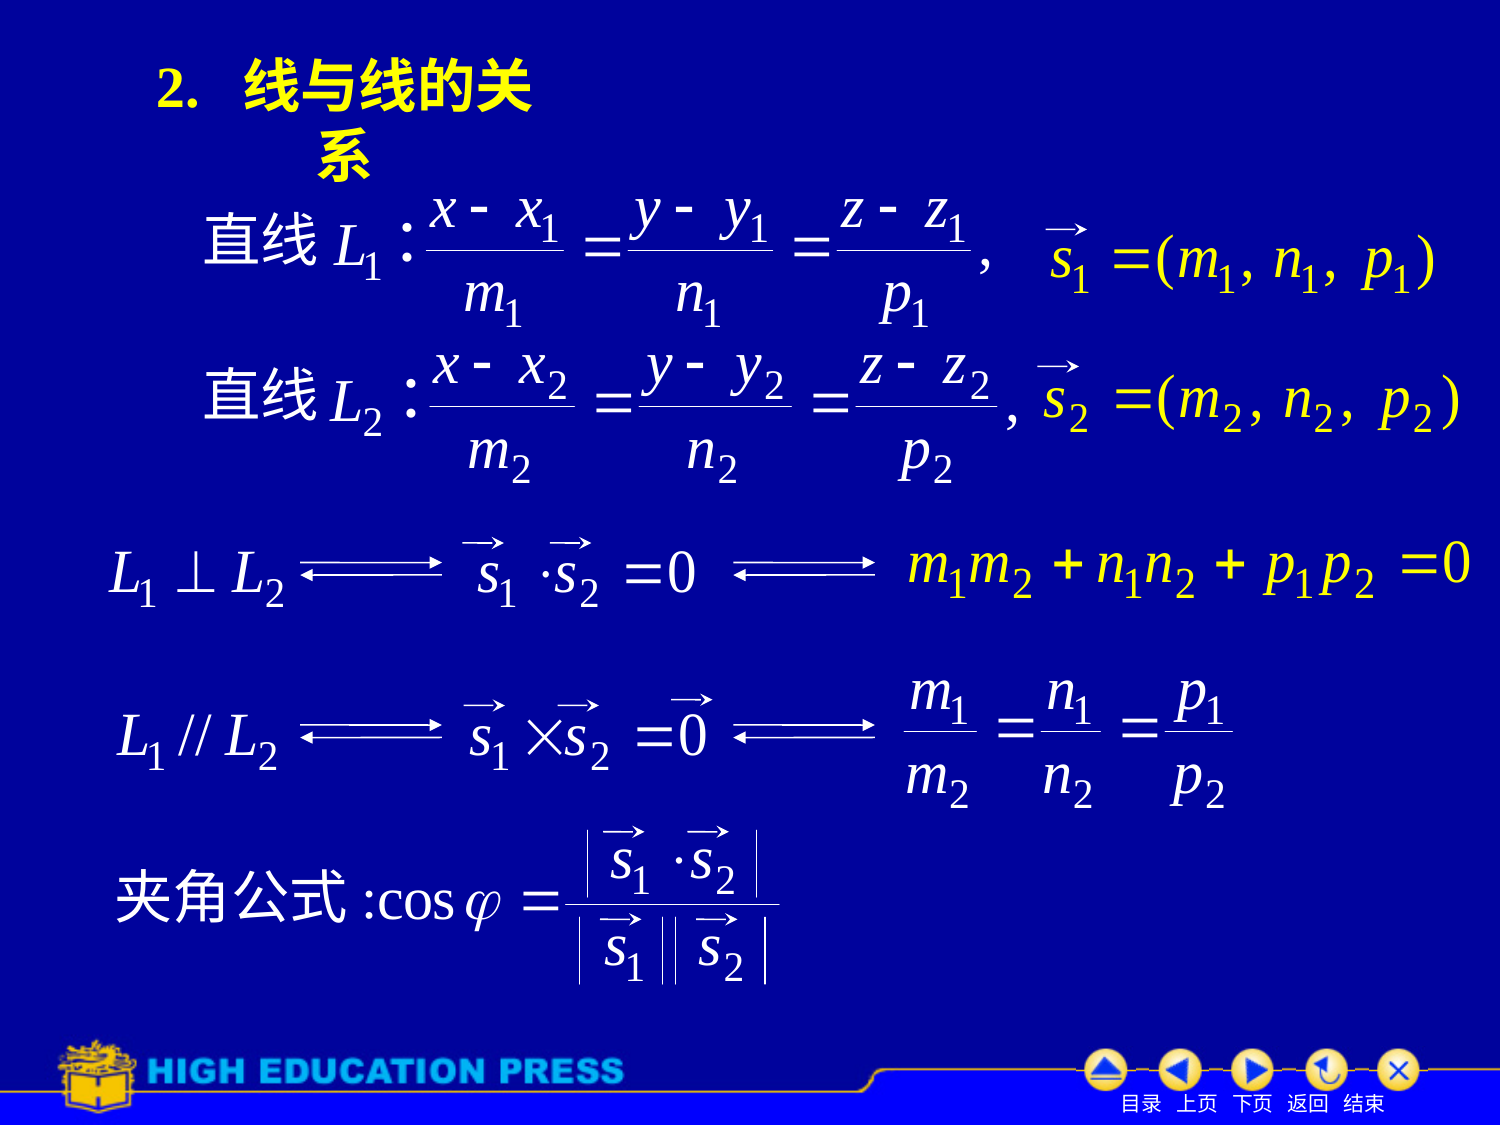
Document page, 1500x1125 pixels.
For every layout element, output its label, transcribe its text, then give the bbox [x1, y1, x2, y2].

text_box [1045, 224, 1438, 299]
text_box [103, 539, 288, 613]
text_box 直线 [187, 195, 324, 281]
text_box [462, 539, 701, 613]
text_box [733, 724, 876, 738]
title 2. 线与线的关系 [112, 75, 578, 163]
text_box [1037, 364, 1463, 438]
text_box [733, 562, 876, 576]
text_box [463, 699, 713, 776]
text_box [899, 655, 1238, 813]
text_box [904, 529, 1476, 604]
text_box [329, 174, 995, 329]
text_box 直线 [187, 351, 319, 436]
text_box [112, 701, 282, 776]
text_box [374, 824, 784, 988]
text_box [299, 562, 443, 576]
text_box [299, 724, 443, 738]
text_box 夹角公式: [99, 852, 369, 938]
picture [0, 0, 1500, 1125]
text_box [324, 330, 1021, 488]
